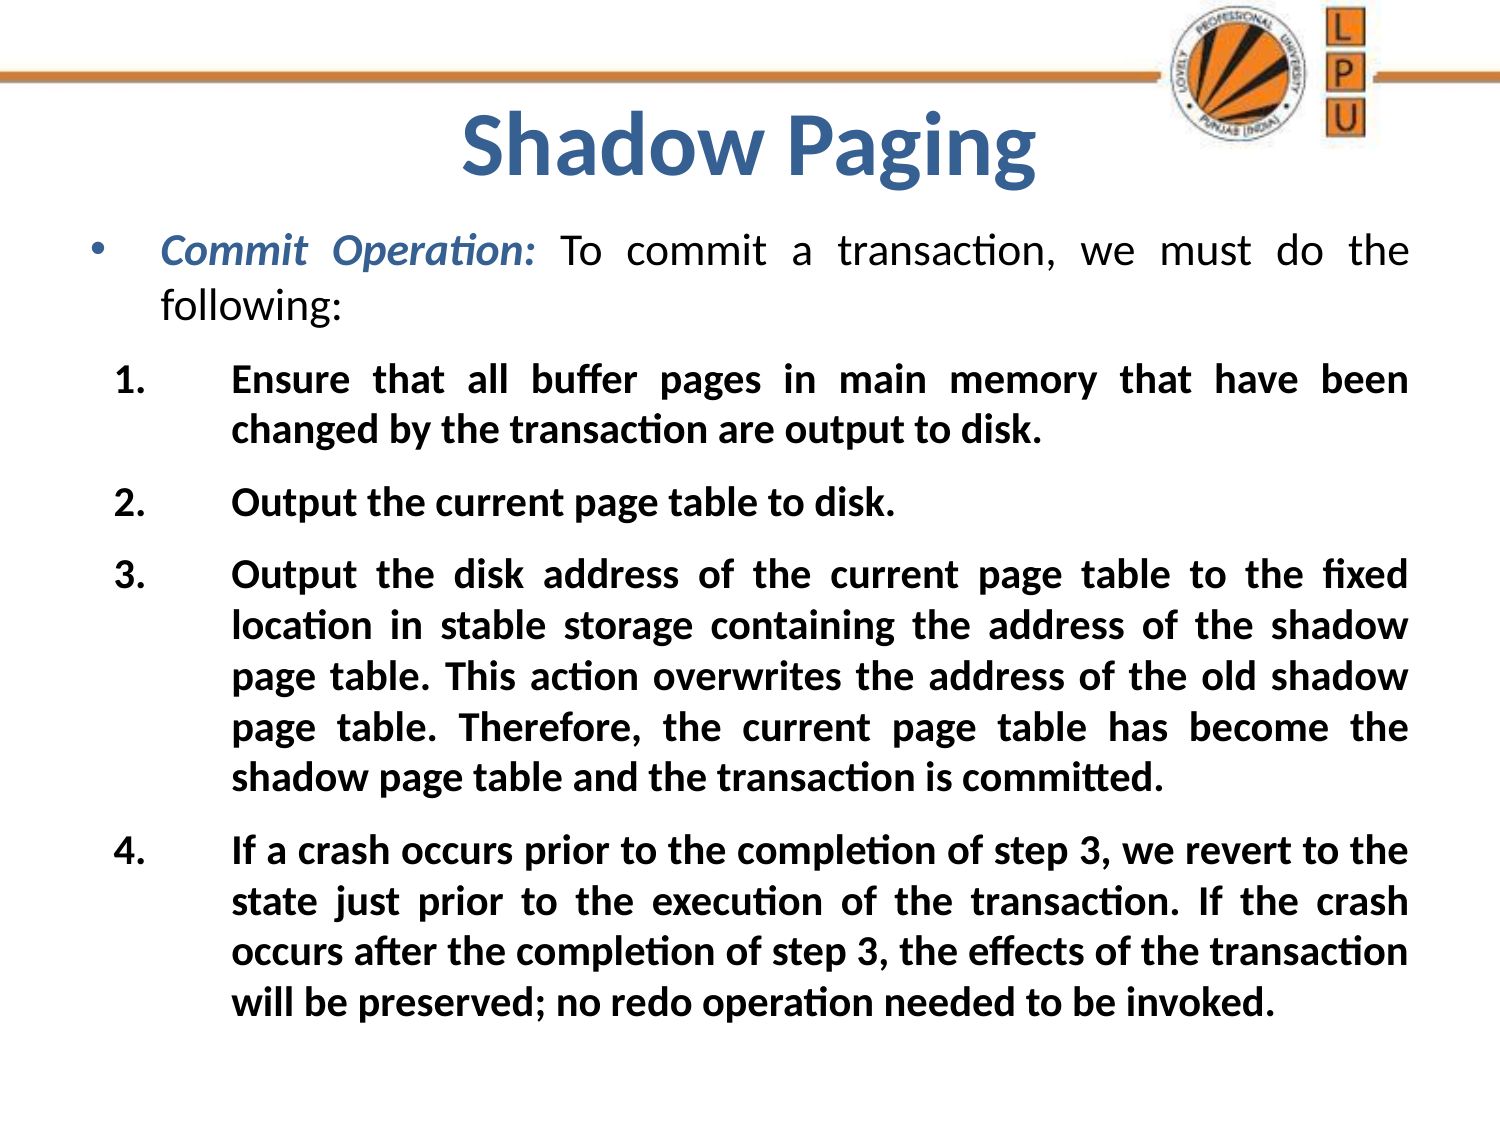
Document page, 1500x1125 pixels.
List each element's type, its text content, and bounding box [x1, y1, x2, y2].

list Commit Operation: To commit a transaction, we must do the following: Ensure that all buffer pages in main memory that have been changed by the transaction are output to disk. Output the current page table to disk. Output the disk address of the current page table to the fixed location in stable storage containing the address of the shadow page table. This action overwrites the address of the old shadow page table. Therefore, the current page table has become the shadow page table and the transaction is committed. If a crash occurs prior to the completion of step 3, we revert to the state just prior to the execution of the transaction. If the crash occurs after the completion of step 3, the effects of the transaction will be preserved; no redo operation needed to be invoked. [75, 212, 1425, 1088]
title Shadow Paging [75, 45, 1425, 212]
picture [0, 0, 1500, 1125]
